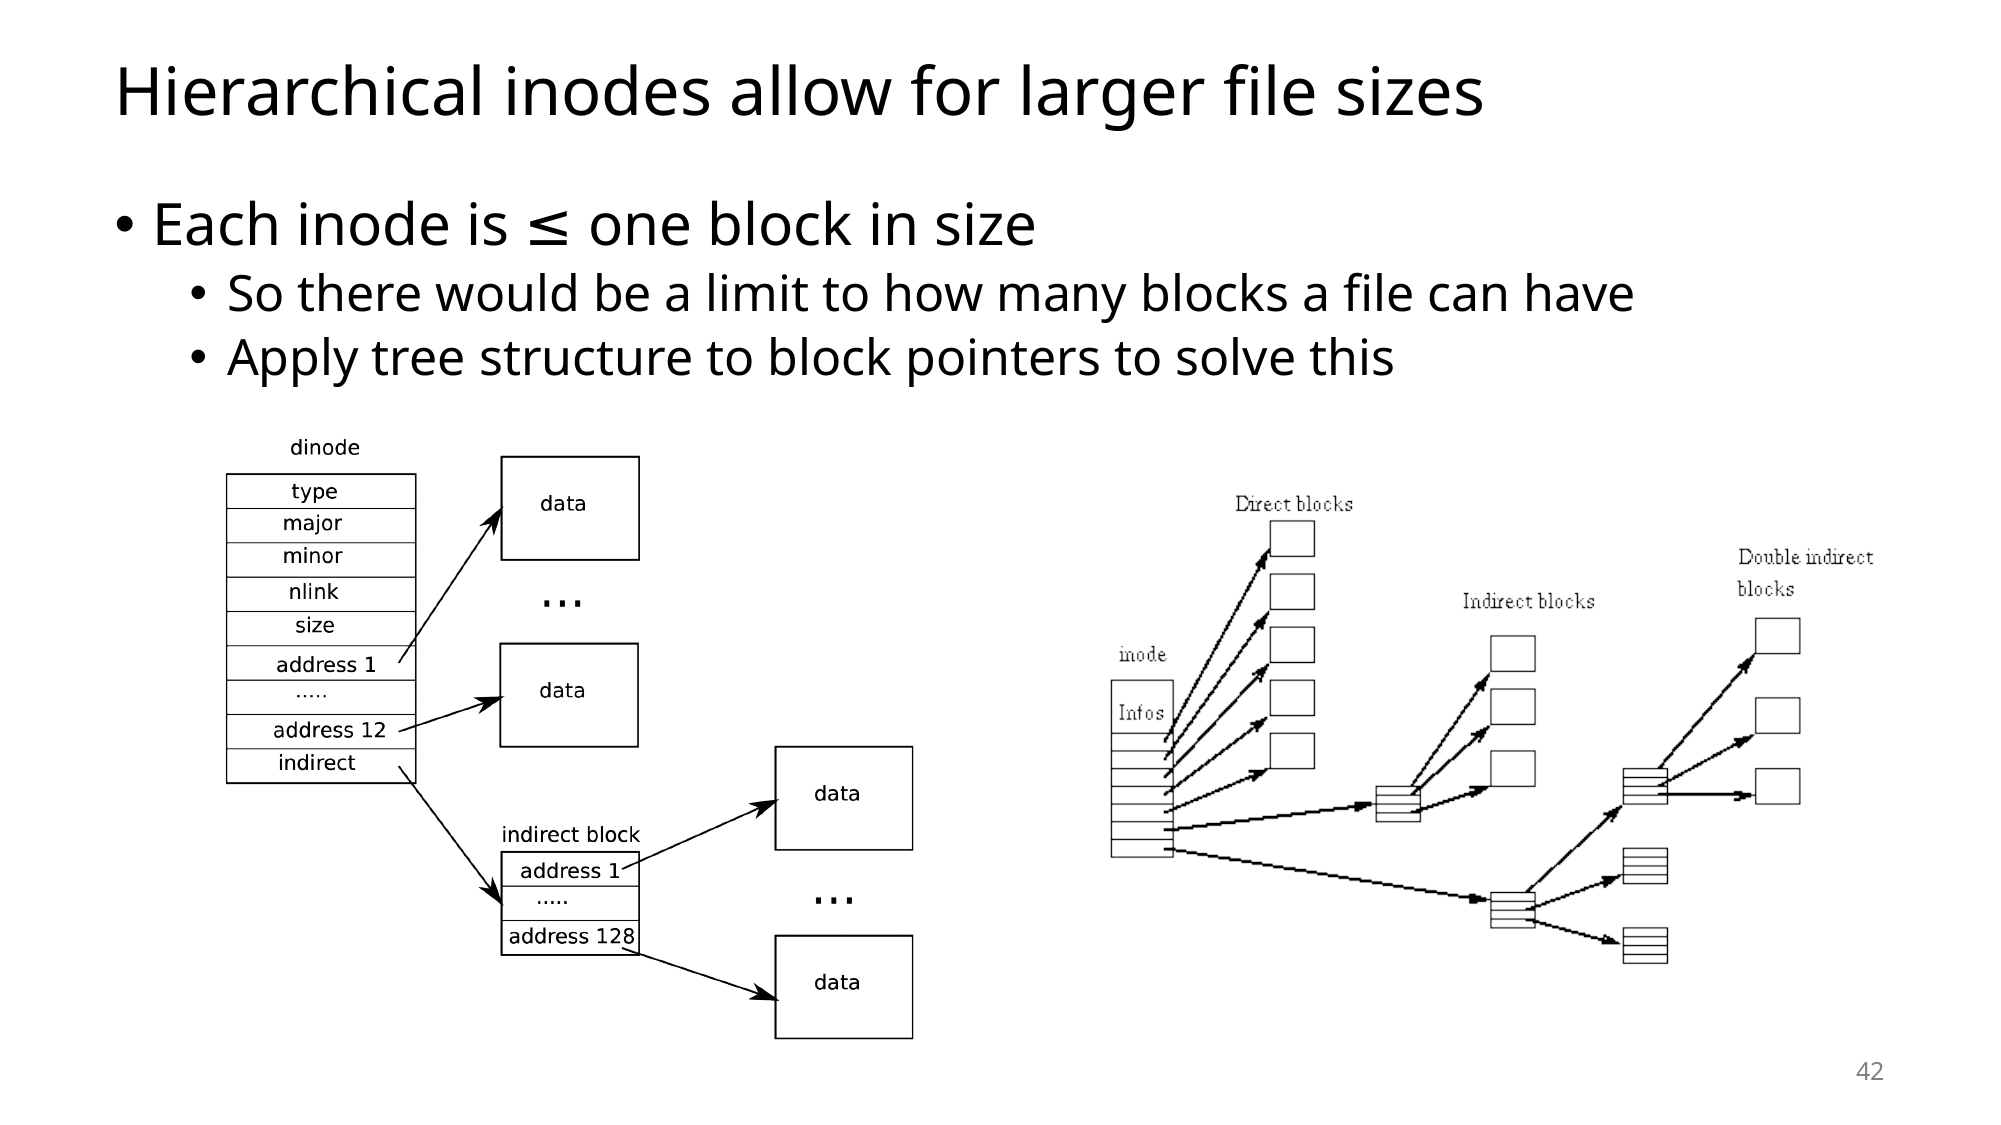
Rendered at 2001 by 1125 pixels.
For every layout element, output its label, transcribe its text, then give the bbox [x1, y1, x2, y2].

list Each inode is ≤ one block in size So there would be a limit to how many blocks a file can have Apply tree structure to block pointers to solve this [99, 187, 1900, 1013]
slide_number 42 [1749, 1042, 1900, 1103]
picture [1094, 478, 1900, 984]
picture [220, 434, 917, 1043]
title Hierarchical inodes allow for larger file sizes [99, 37, 1900, 150]
